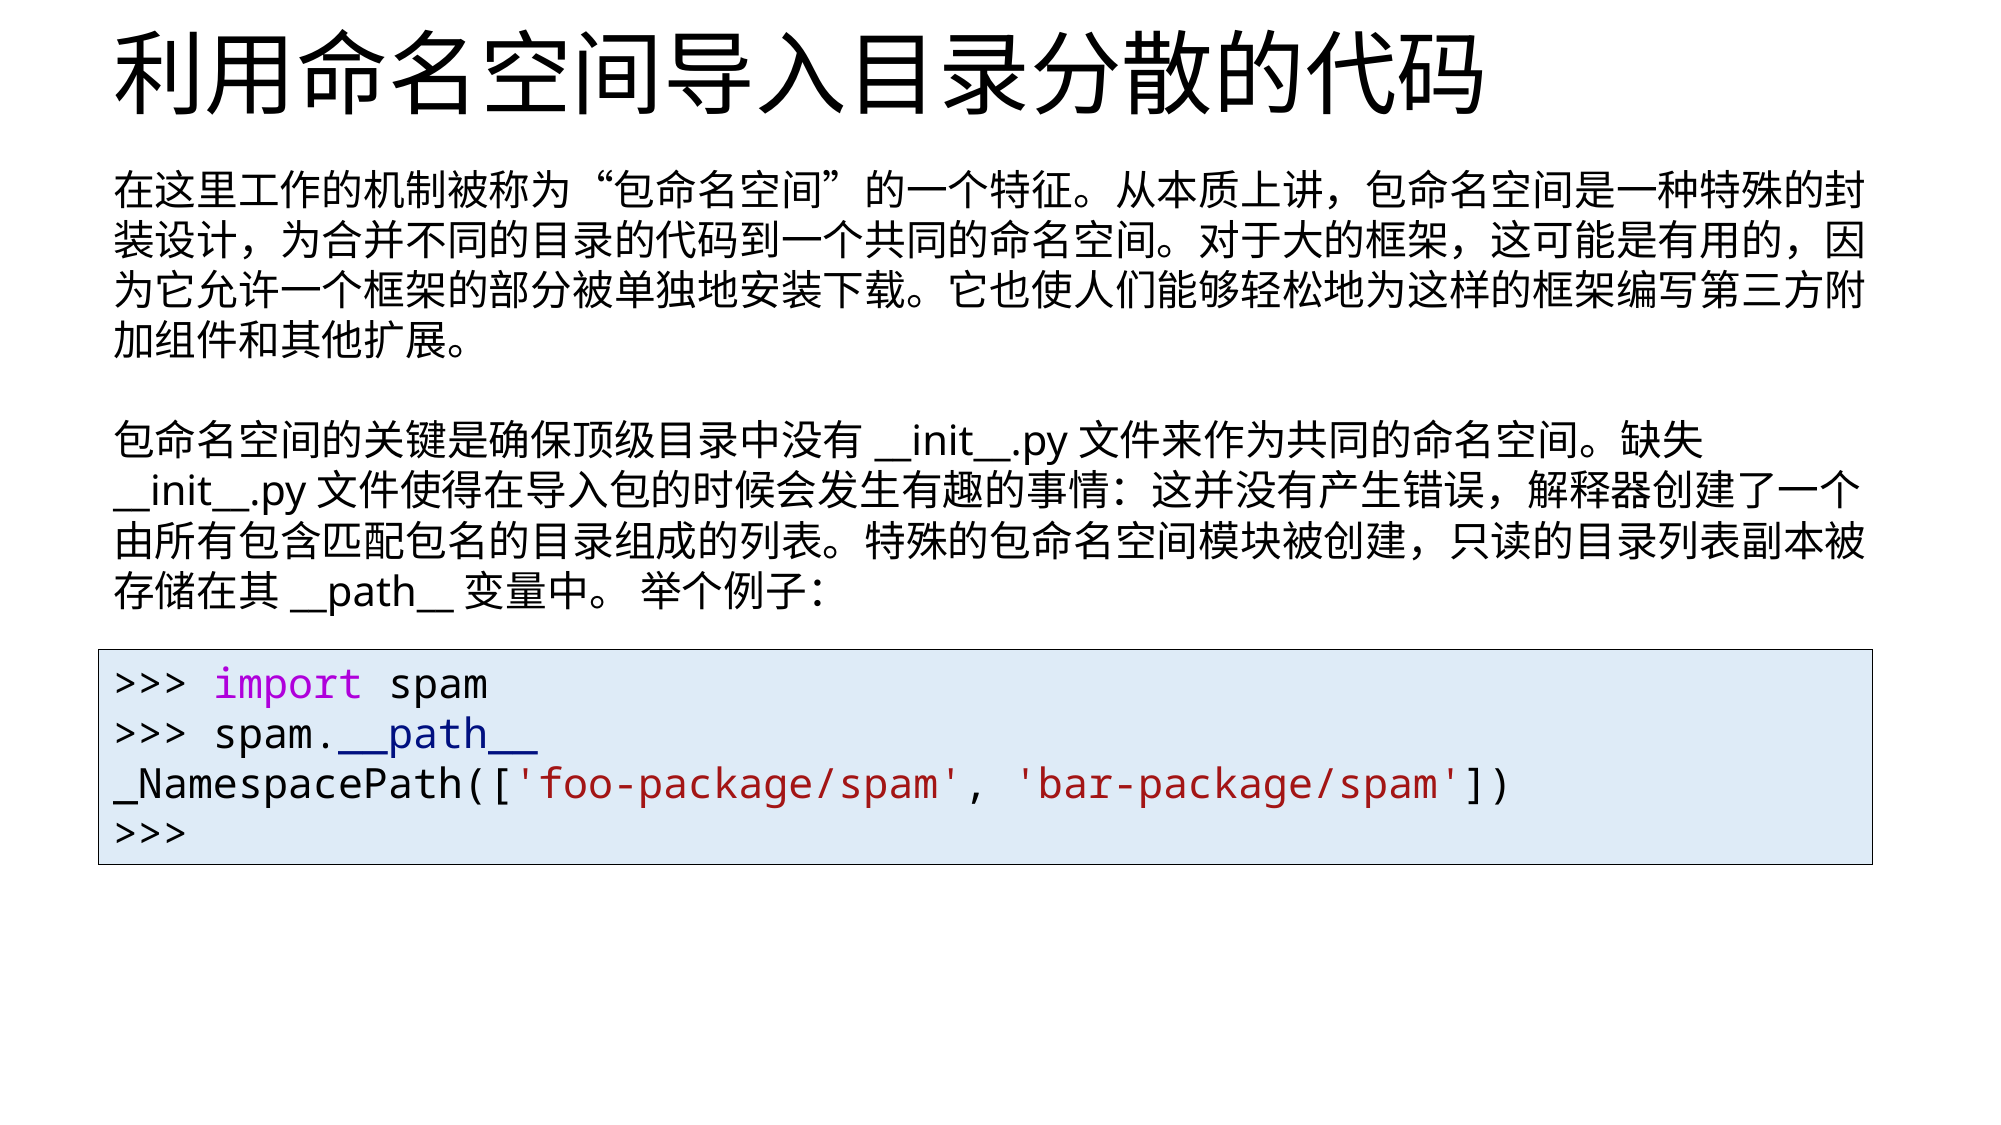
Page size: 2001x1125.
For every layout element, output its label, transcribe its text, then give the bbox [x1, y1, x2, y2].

title 利用命名空间导入目录分散的代码 [98, 0, 1824, 156]
text_box 在这里工作的机制被称为“包命名空间”的一个特征。从本质上讲，包命名空间是一种特殊的封装设计，为合并不同的目录的代码到一个共同的命名空间。对于大的框架，这可能是有用的，因为它允许一个框架的部分被单独地安装下载。它也使人们能够轻松地为这样的框架编写第三方附加组件和其他扩展。 包命名空间的关键是确保顶级目录中没有__init__.py文件来作为共同的命名空间。缺失__init__.py文件使得在导入包的时候会发生有趣的事情：这并没有产生错误，解释器创建了一个由所有包含匹配包名的目录组成的列表。特殊的包命名空间模块被创建，只读的目录列表副本被存储在其__path__变量中。 举个例子： [98, 156, 1901, 622]
text_box >>> import spam >>> spam.__path__ _NamespacePath(['foo-package/spam', 'bar-package/spam']) >>> [98, 649, 1873, 865]
